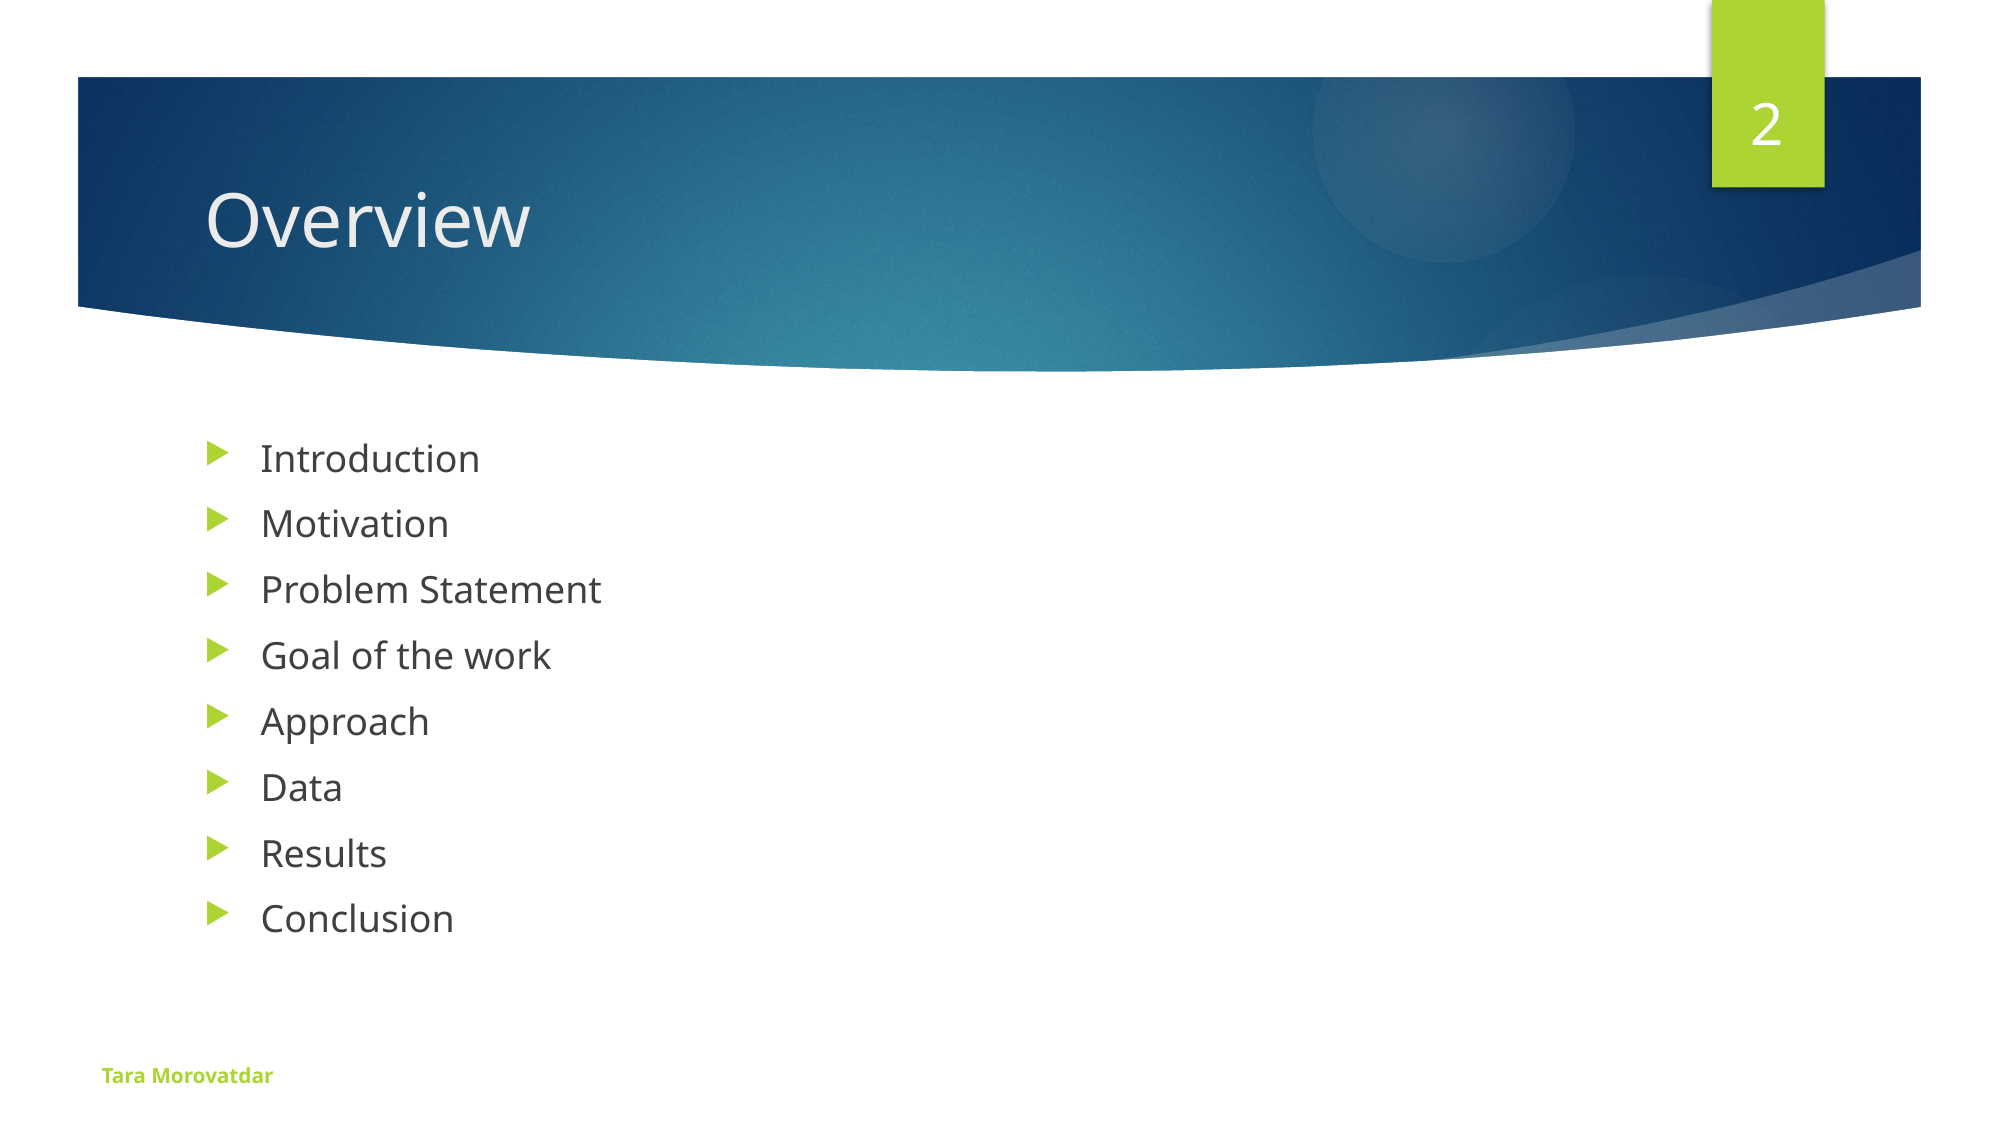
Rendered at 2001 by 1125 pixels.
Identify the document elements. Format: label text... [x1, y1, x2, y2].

footer Tara Morovatdar [86, 1048, 720, 1099]
list Introduction Motivation Problem Statement Goal of the work Approach Data Results Conclusion [189, 427, 1627, 988]
title Overview [189, 159, 1627, 276]
slide_number 2 [1698, 48, 1836, 175]
